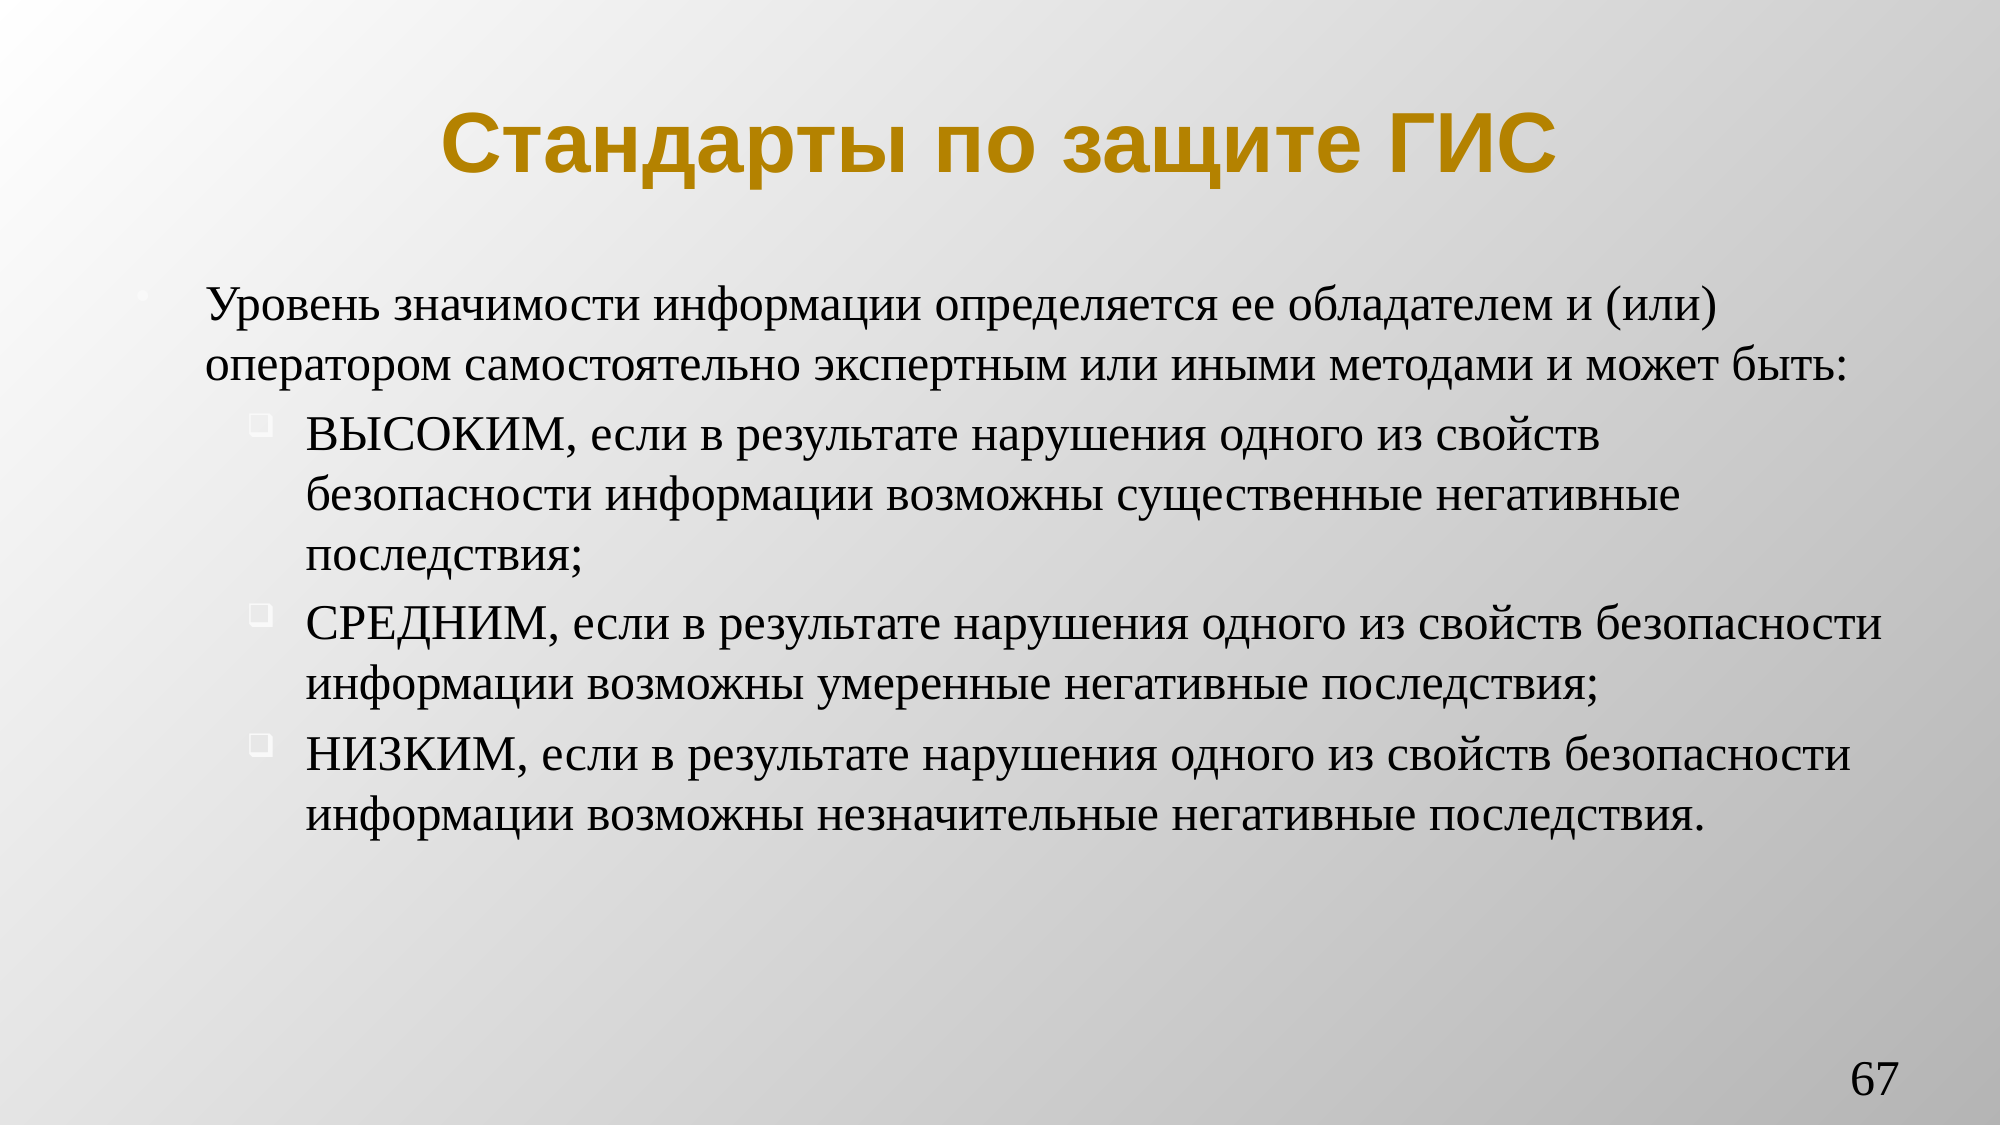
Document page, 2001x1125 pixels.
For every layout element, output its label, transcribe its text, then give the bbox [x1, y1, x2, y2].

slide_number 67 [1733, 1052, 1900, 1113]
title Стандарты по защите ГИС [99, 45, 1900, 233]
list Уровень значимости информации определяется ее обладателем и (или) оператором самостоятельно экспертным или иными методами и может быть: ВЫСОКИМ, если в результате нарушения одного из свойств безопасности информации возможны существенные негативные последствия; СРЕДНИМ, если в результате нарушения одного из свойств безопасности информации возможны умеренные негативные последствия; НИЗКИМ, если в результате нарушения одного из свойств безопасности информации возможны незначительные негативные последствия. [99, 262, 1901, 1036]
